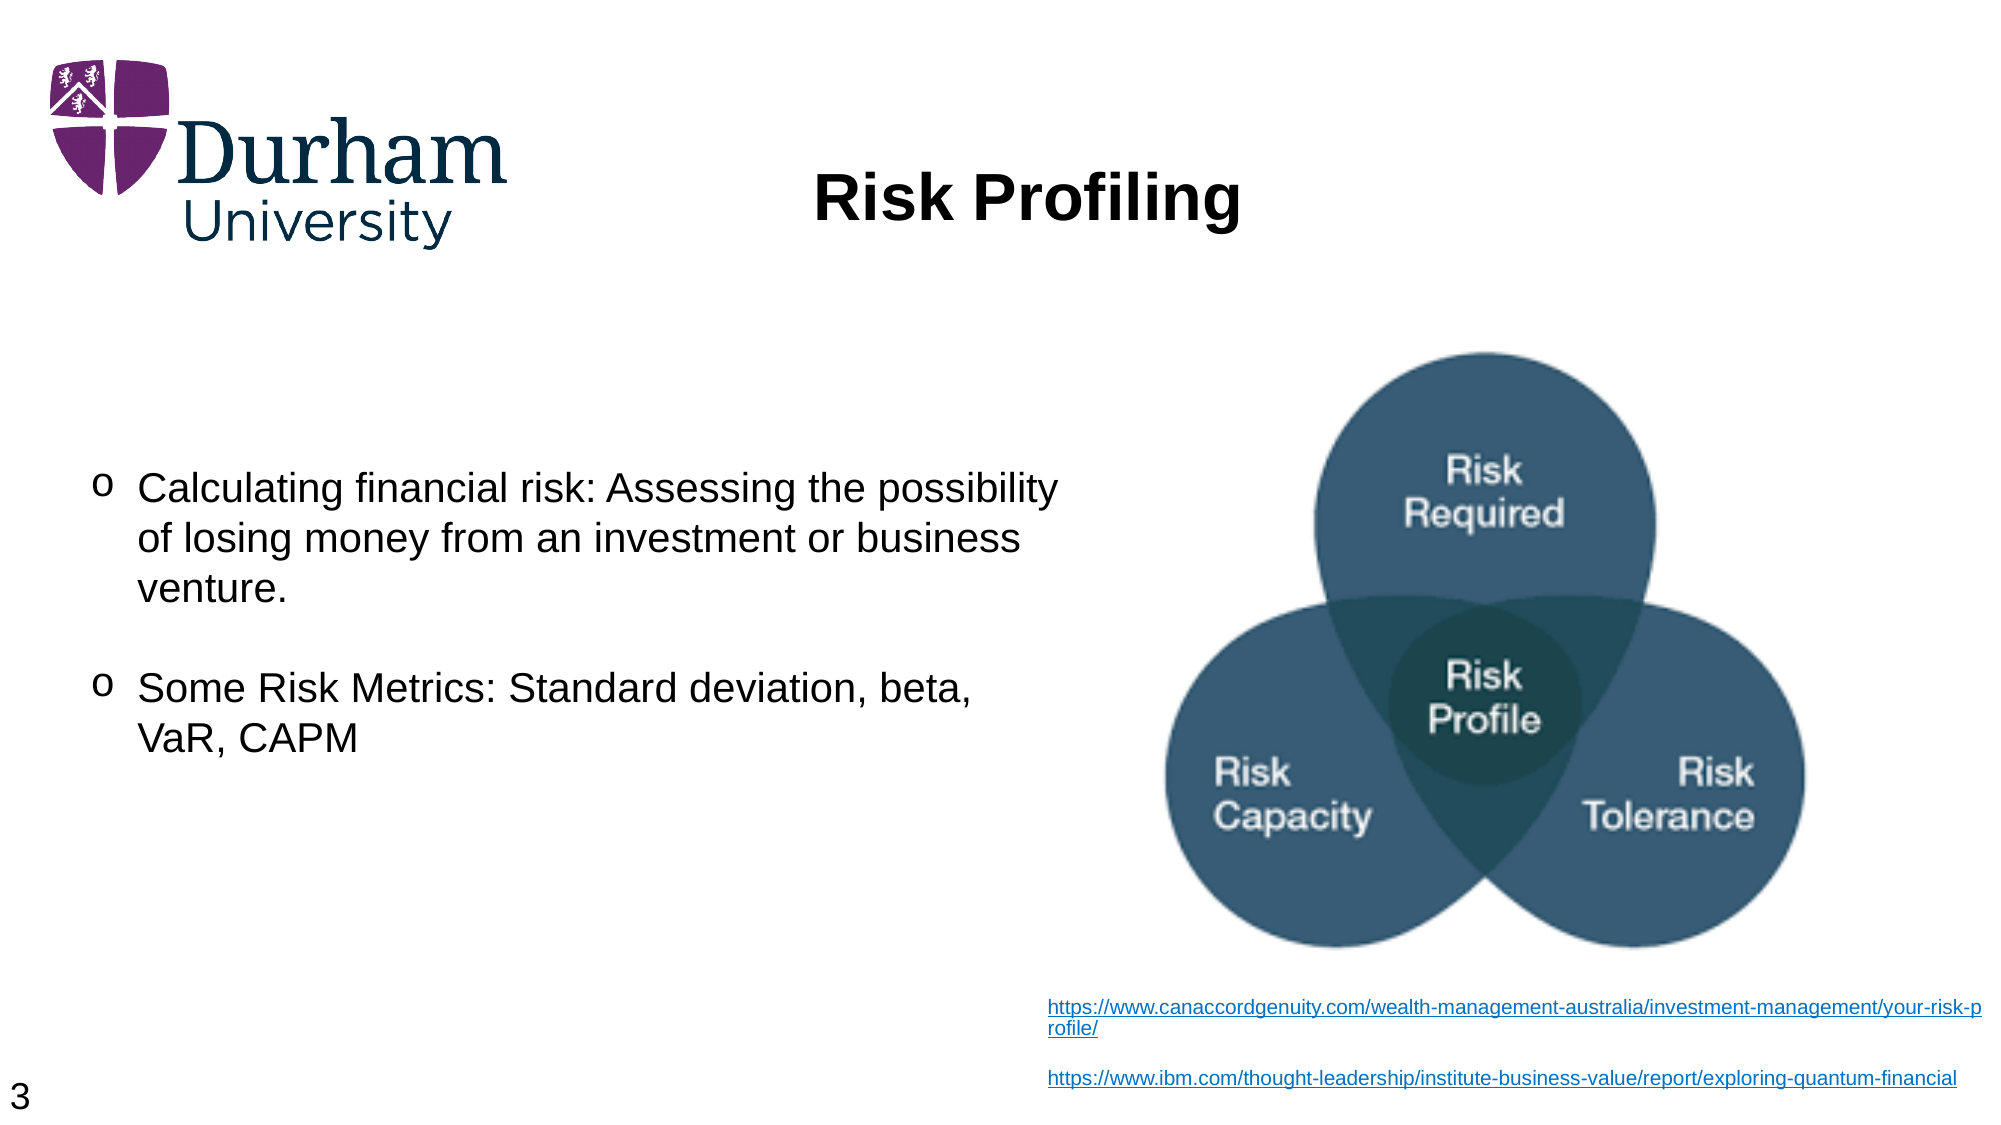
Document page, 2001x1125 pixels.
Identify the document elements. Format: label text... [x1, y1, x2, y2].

text_box 3 [0, 1064, 51, 1125]
text_box https://www.canaccordgenuity.com/wealth-management-australia/investment-management/your-risk-profile/ https://www.ibm.com/thought-leadership/institute-business-value/report/exploring-quantum-financial [1032, 986, 2000, 1116]
picture [1124, 347, 1853, 960]
subtitle Risk Profiling [278, 155, 1779, 428]
picture [50, 60, 507, 250]
text_box Calculating financial risk: Assessing the possibility of losing money from an investment or business venture. Some Risk Metrics: Standard deviation, beta, VaR, CAPM [75, 453, 1083, 769]
